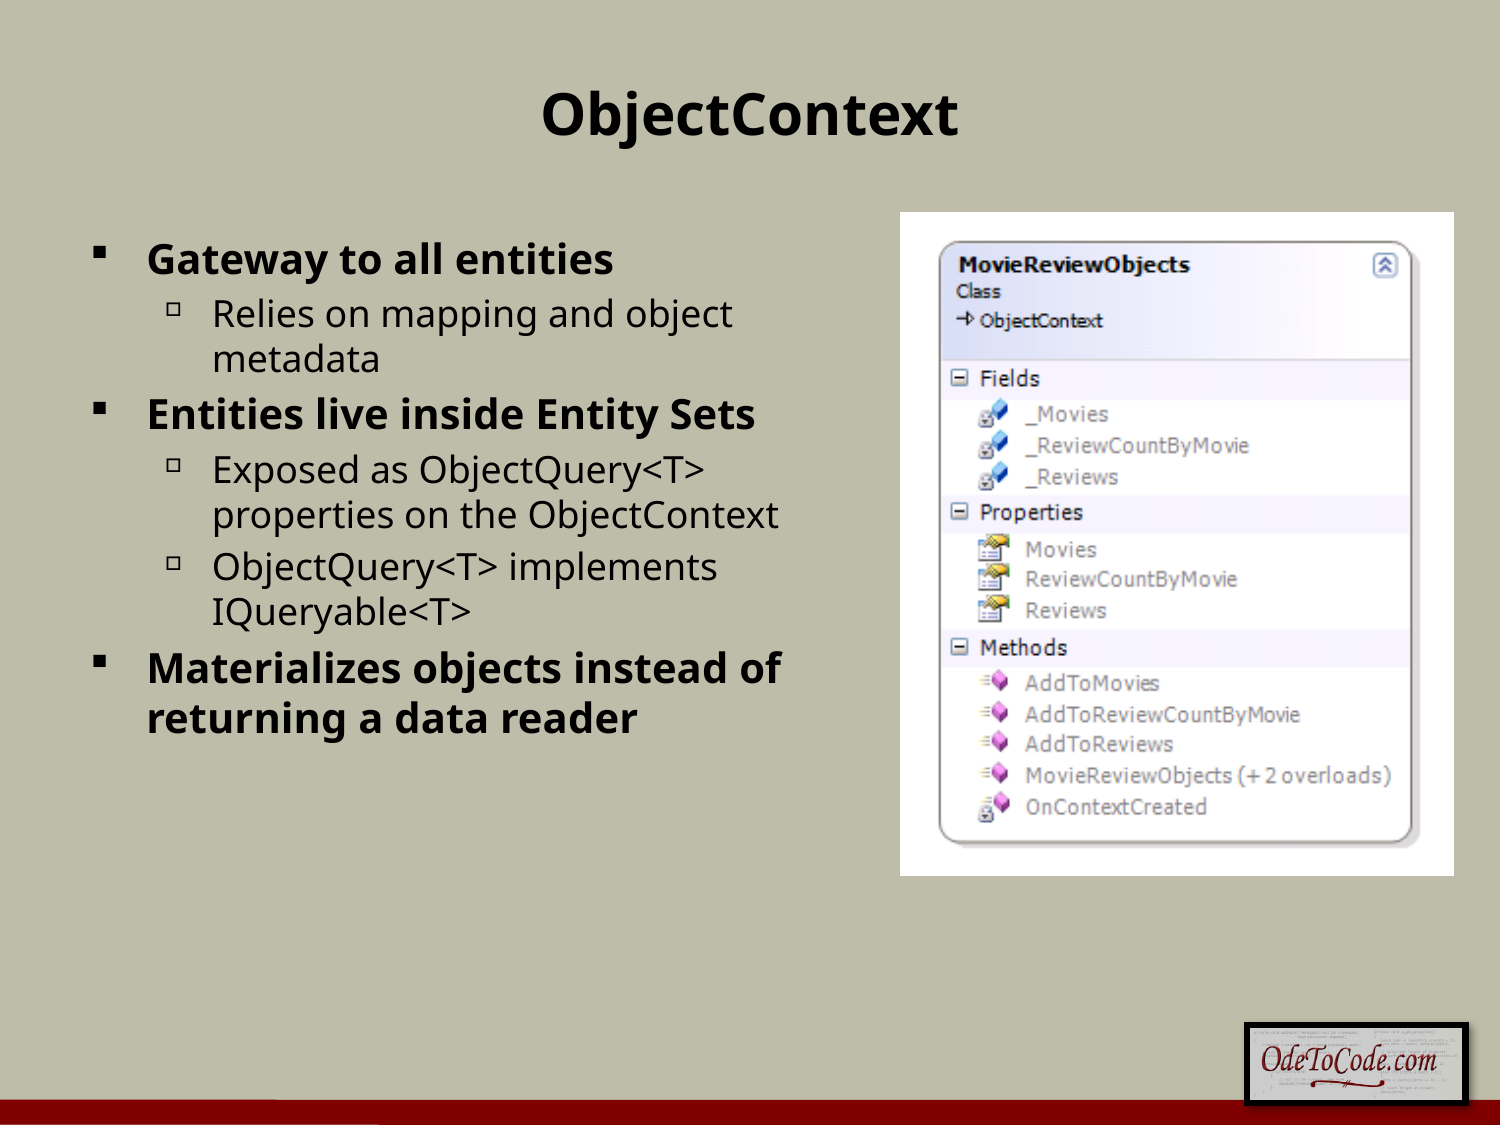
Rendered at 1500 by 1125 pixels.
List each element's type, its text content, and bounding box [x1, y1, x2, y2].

picture [1250, 1028, 1462, 1100]
title ObjectContext [74, 49, 1426, 176]
list Gateway to all entities Relies on mapping and object metadata Entities live inside Entity Sets Exposed as ObjectQuery<T> properties on the ObjectContext ObjectQuery<T> implements IQueryable<T> Materializes objects instead of returning a data reader [74, 224, 901, 963]
picture [899, 212, 1454, 876]
